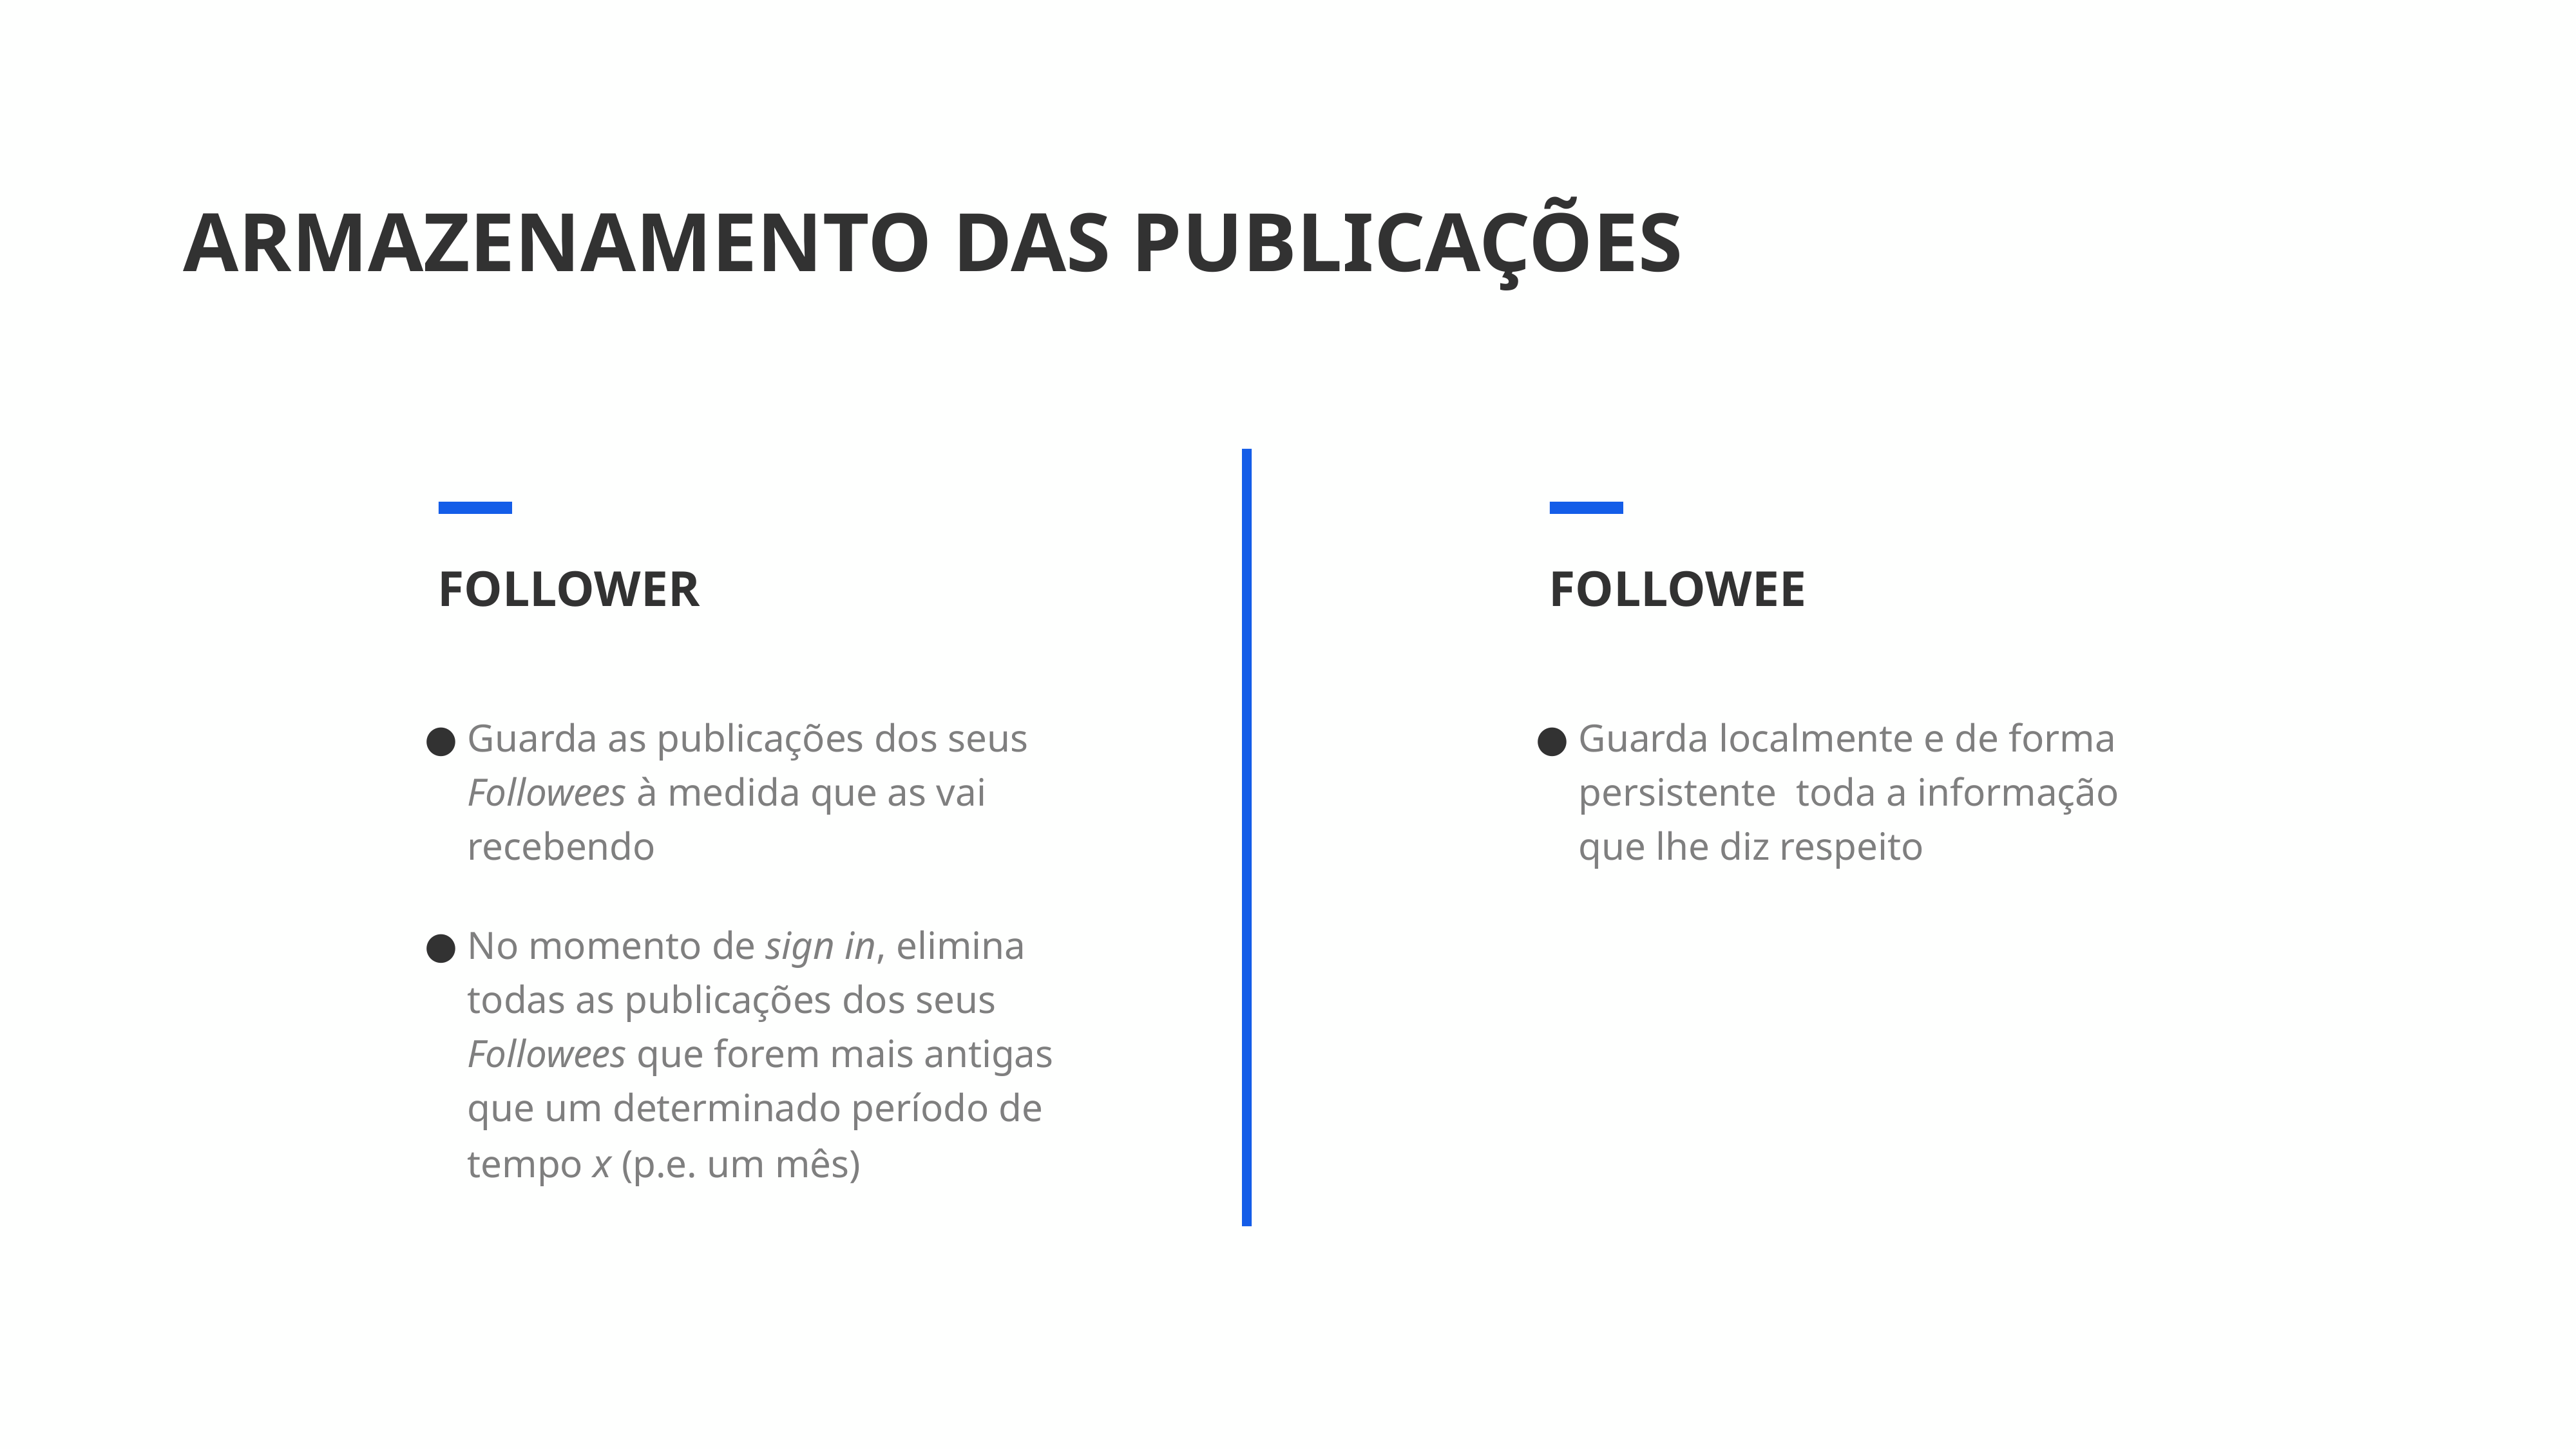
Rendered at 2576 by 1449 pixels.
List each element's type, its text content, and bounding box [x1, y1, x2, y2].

text_box [1242, 448, 1252, 1227]
text_box FOLLOWEE [1539, 553, 1989, 622]
text_box Guarda localmente e de forma persistente toda a informação que lhe diz respeito [1507, 694, 2182, 1090]
text_box ARMAZENAMENTO DAS PUBLICAÇÕES [173, 186, 1840, 294]
text_box [438, 502, 512, 514]
text_box [1549, 502, 1623, 514]
text_box Guarda as publicações dos seus Followees à medida que as vai recebendo No momento de sign in, elimina todas as publicações dos seus Followees que forem mais antigas que um determinado período de tempo x (p.e. um mês) [396, 694, 1086, 1074]
text_box FOLLOWER [428, 553, 878, 622]
